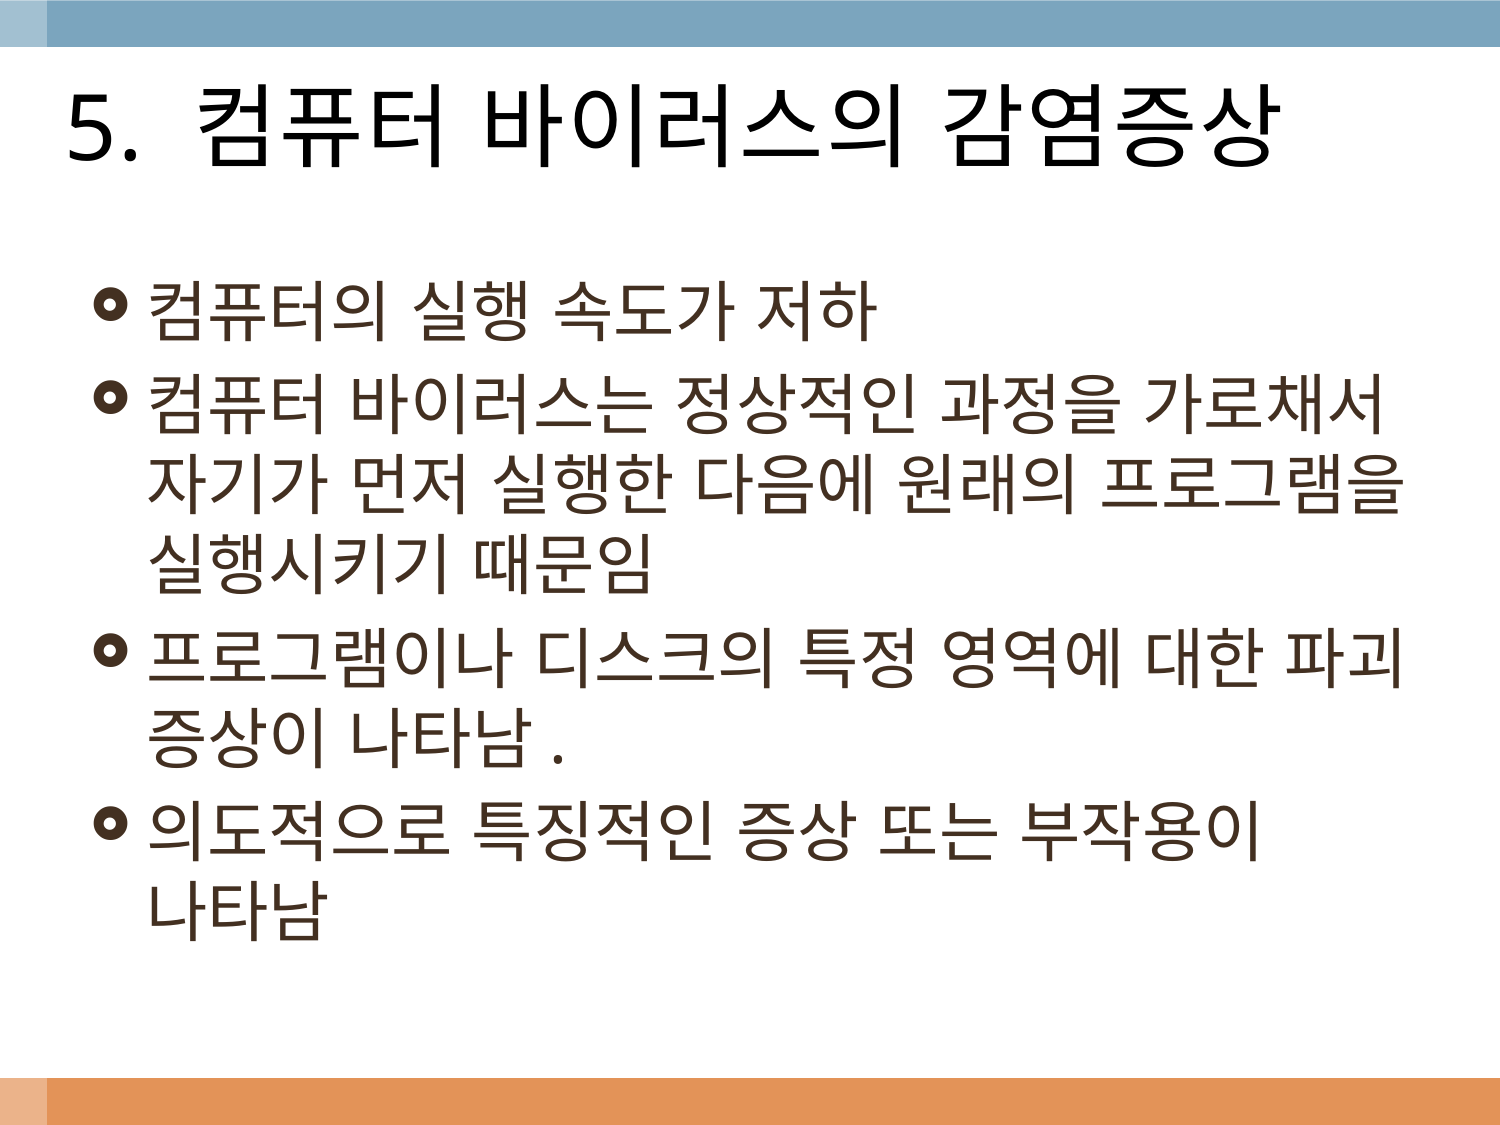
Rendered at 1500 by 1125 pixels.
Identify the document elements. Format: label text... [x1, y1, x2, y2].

title 5. 컴퓨터 바이러스의 감염증상 [49, 46, 1454, 202]
list 컴퓨터의 실행 속도가 저하 컴퓨터 바이러스는 정상적인 과정을 가로채서 자기가 먼저 실행한 다음에 원래의 프로그램을 실행시키기 때문임 프로그램이나 디스크의 특정 영역에 대한 파괴 증상이 나타남. 의도적으로 특징적인 증상 또는 부작용이 나타남 [75, 262, 1425, 1005]
